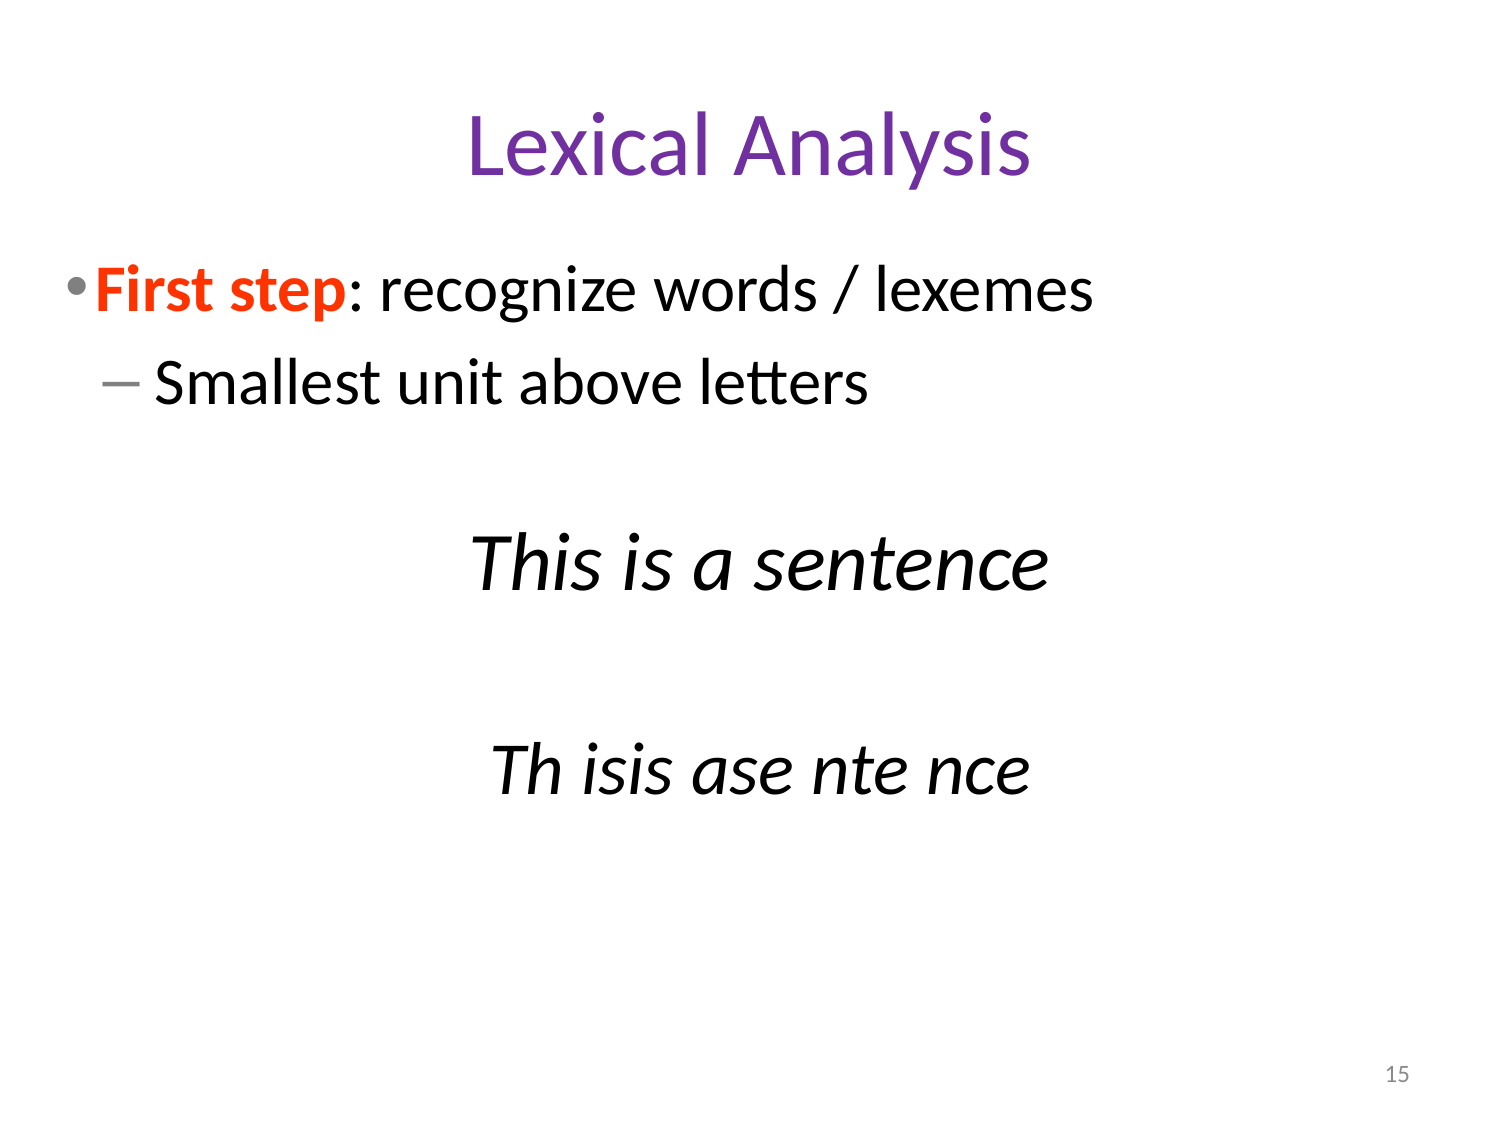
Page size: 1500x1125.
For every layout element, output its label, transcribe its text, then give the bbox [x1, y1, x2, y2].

title Lexical Analysis [75, 45, 1425, 233]
slide_number 15 [1074, 1042, 1425, 1103]
text_box Th isis ase nte nce [474, 712, 1064, 818]
list First step: recognize words / lexemes Smallest unit above letters [50, 237, 1425, 1005]
text_box This is a sentence [453, 500, 1086, 615]
